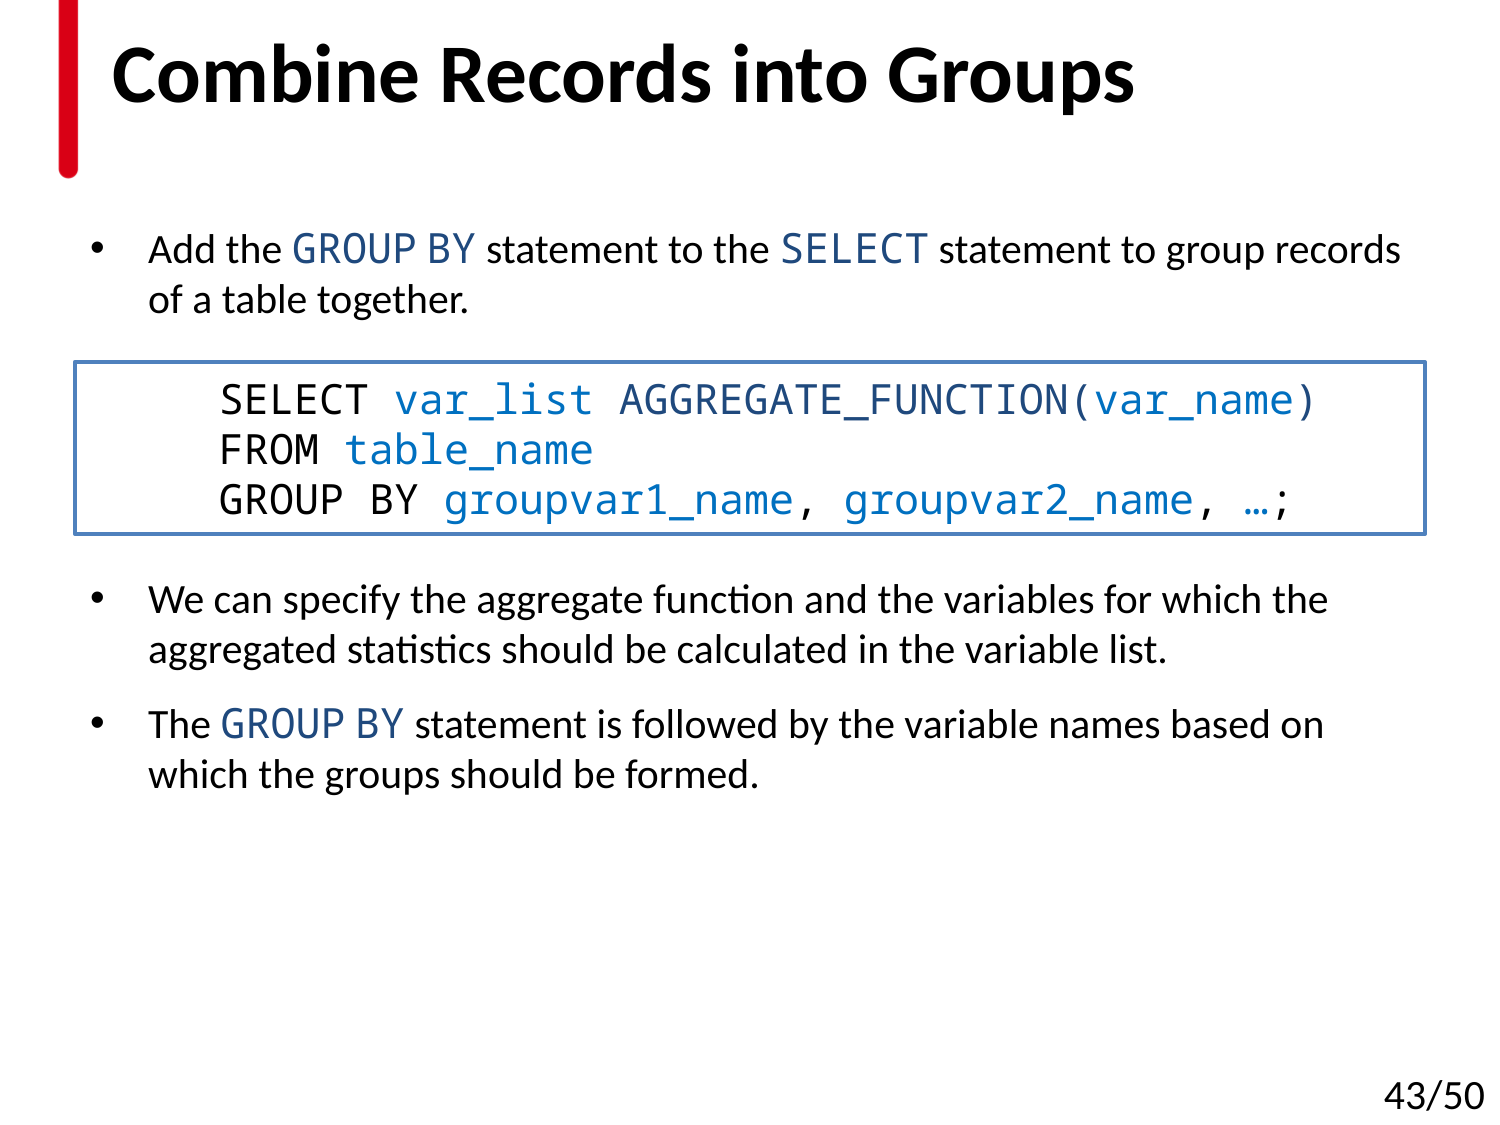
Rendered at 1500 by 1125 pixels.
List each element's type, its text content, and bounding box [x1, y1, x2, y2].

list Add the GROUP BY statement to the SELECT statement to group records of a table together. We can specify the aggregate function and the variables for which the aggregated statistics should be calculated in the variable list. The GROUP BY statement is followed by the variable names based on which the groups should be formed. [75, 214, 1425, 360]
title Combine Records into Groups [97, 0, 1425, 138]
list Add the GROUP BY statement to the SELECT statement to group records of a table together. We can specify the aggregate function and the variables for which the aggregated statistics should be calculated in the variable list. The GROUP BY statement is followed by the variable names based on which the groups should be formed. [75, 536, 1425, 957]
text_box SELECT var_list AGGREGATE_FUNCTION(var_name) FROM table_name GROUP BY groupvar1_name, groupvar2_name, …; [73, 360, 1427, 536]
picture [57, 0, 81, 200]
